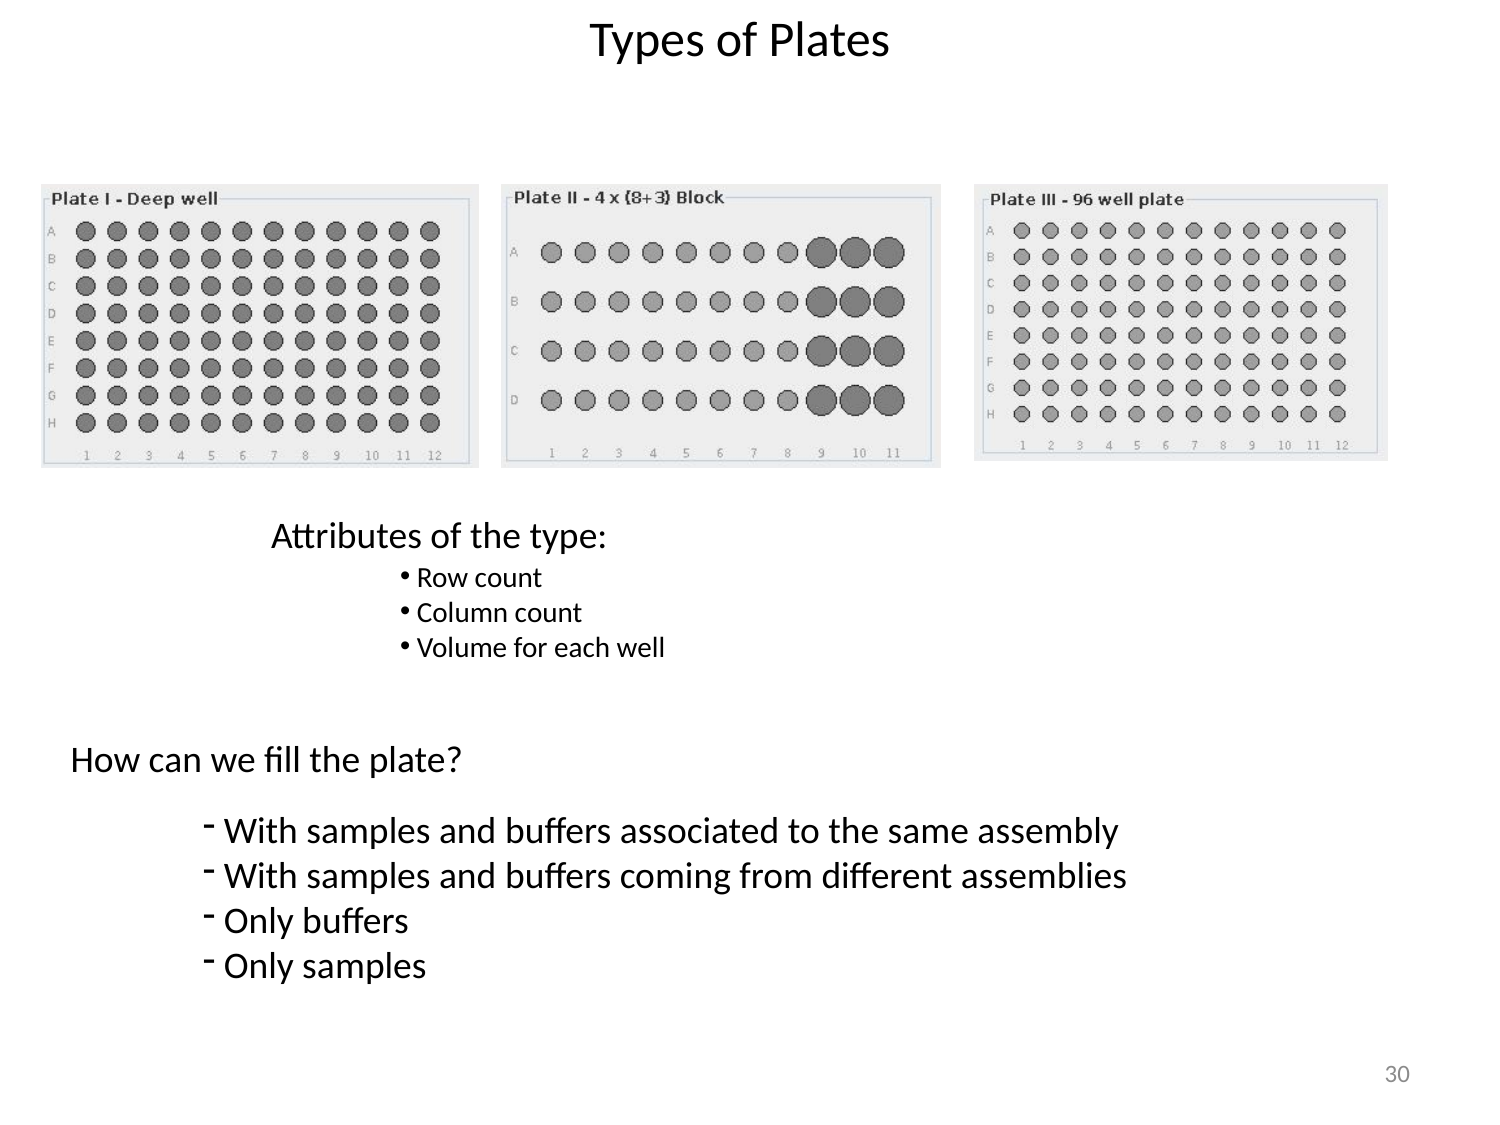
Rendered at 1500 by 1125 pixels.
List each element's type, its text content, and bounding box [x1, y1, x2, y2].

text_box Row count Column count Volume for each well [385, 550, 688, 671]
text_box How can we fill the plate? [55, 727, 479, 788]
text_box Attributes of the type: [256, 503, 623, 564]
picture [501, 184, 942, 469]
picture [41, 184, 479, 469]
picture [974, 184, 1389, 462]
title Types of Plates [64, 0, 1415, 114]
slide_number 30 [1074, 1042, 1425, 1103]
text_box With samples and buffers associated to the same assembly With samples and buffers coming from different assemblies Only buffers Only samples [188, 798, 1144, 994]
